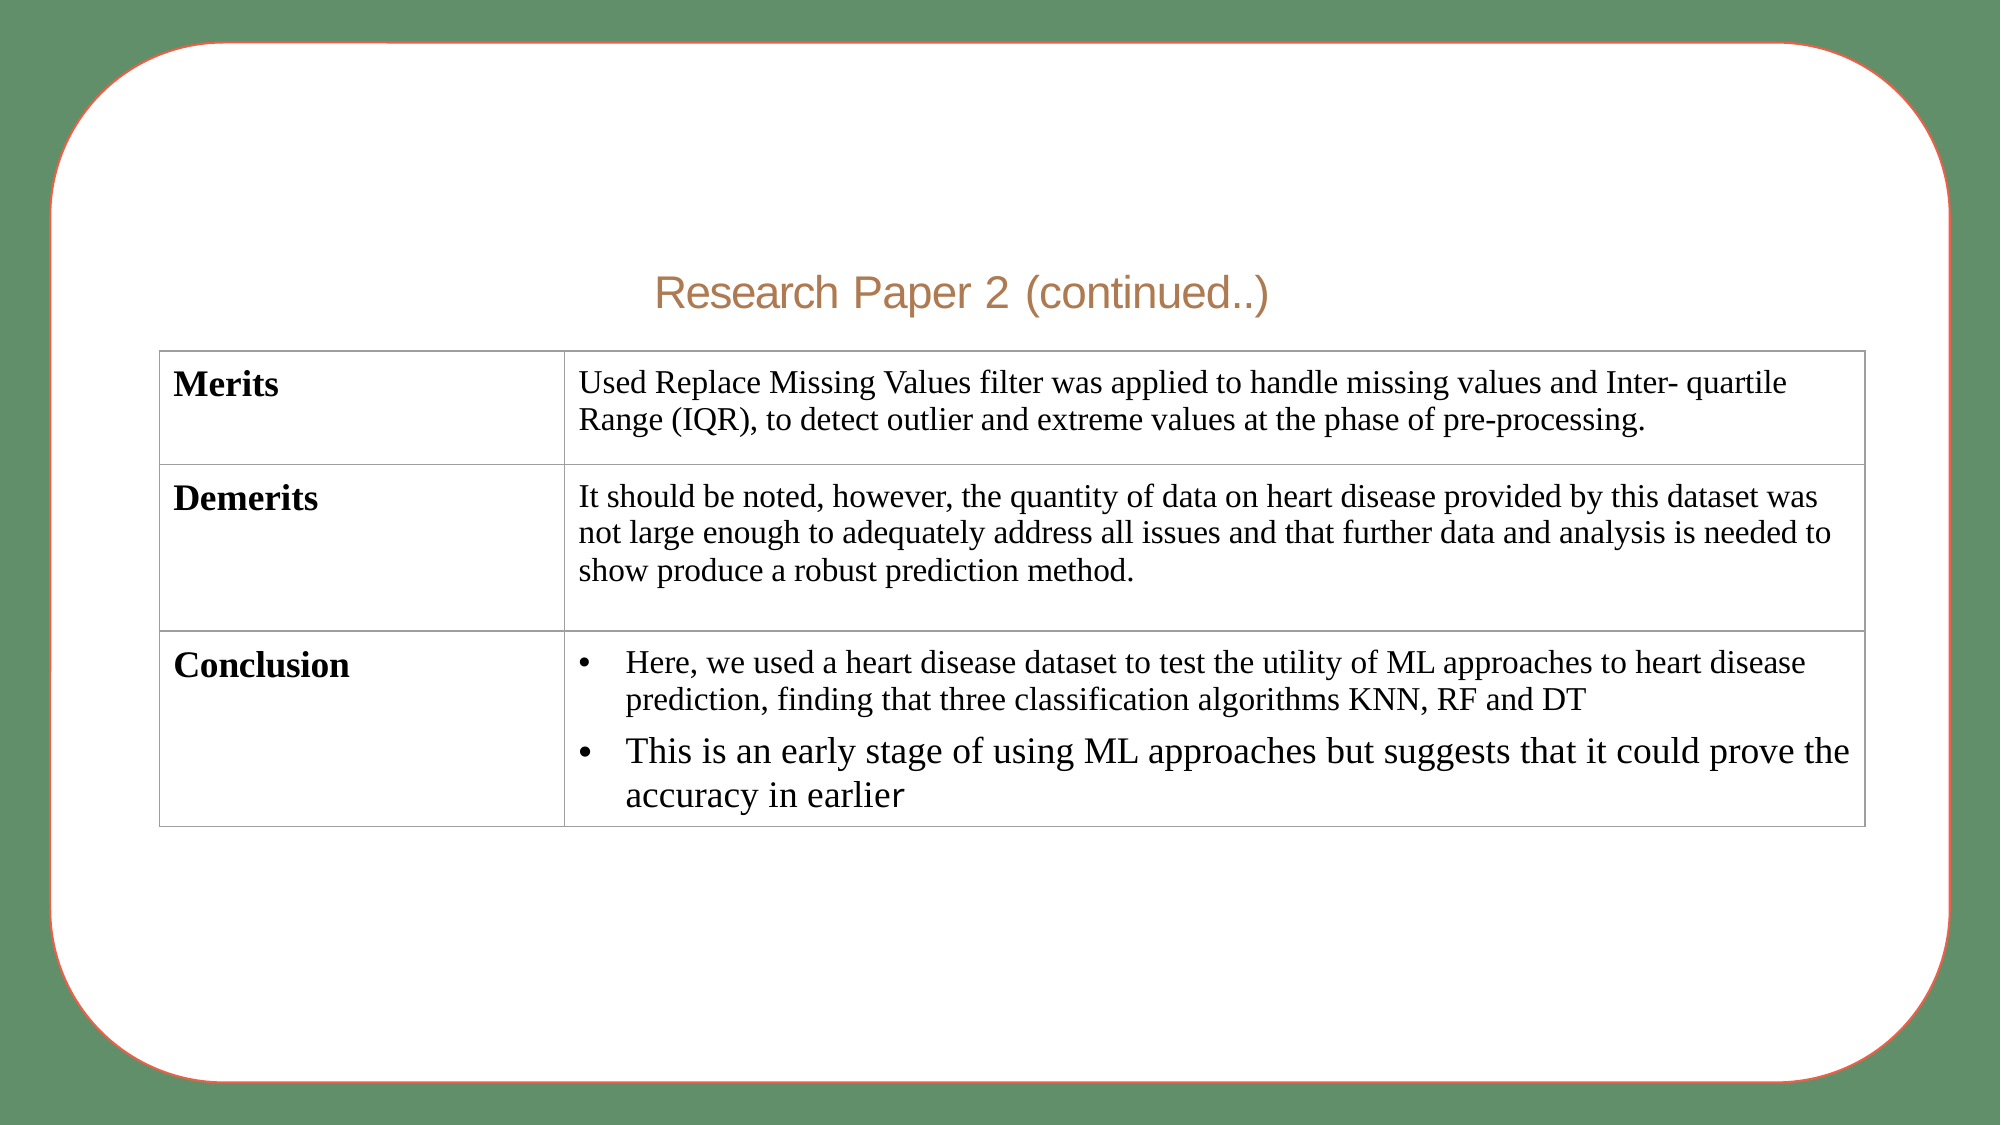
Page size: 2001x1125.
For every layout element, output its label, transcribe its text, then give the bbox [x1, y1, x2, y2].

table_cell Demerits [160, 465, 564, 630]
table_header Merits [160, 352, 564, 464]
table_cell Here, we used a heart disease dataset to test the utility of ML approaches to heart disease prediction, finding that three classification algorithms KNN, RF and DT This is an early stage of using ML approaches but suggests that it could prove the accuracy in earlier [565, 632, 1864, 826]
table_header Used Replace Missing Values filter was applied to handle missing values and Inter- quartile Range (IQR), to detect outlier and extreme values at the phase of pre-processing. [565, 352, 1864, 464]
table_cell Conclusion [160, 632, 564, 826]
text_box Research Paper 2 (continued..) [558, 260, 1364, 318]
text_box [49, 41, 1951, 1084]
table_cell It should be noted, however, the quantity of data on heart disease provided by this dataset was not large enough to adequately address all issues and that further data and analysis is needed to show produce a robust prediction method. [565, 465, 1864, 630]
